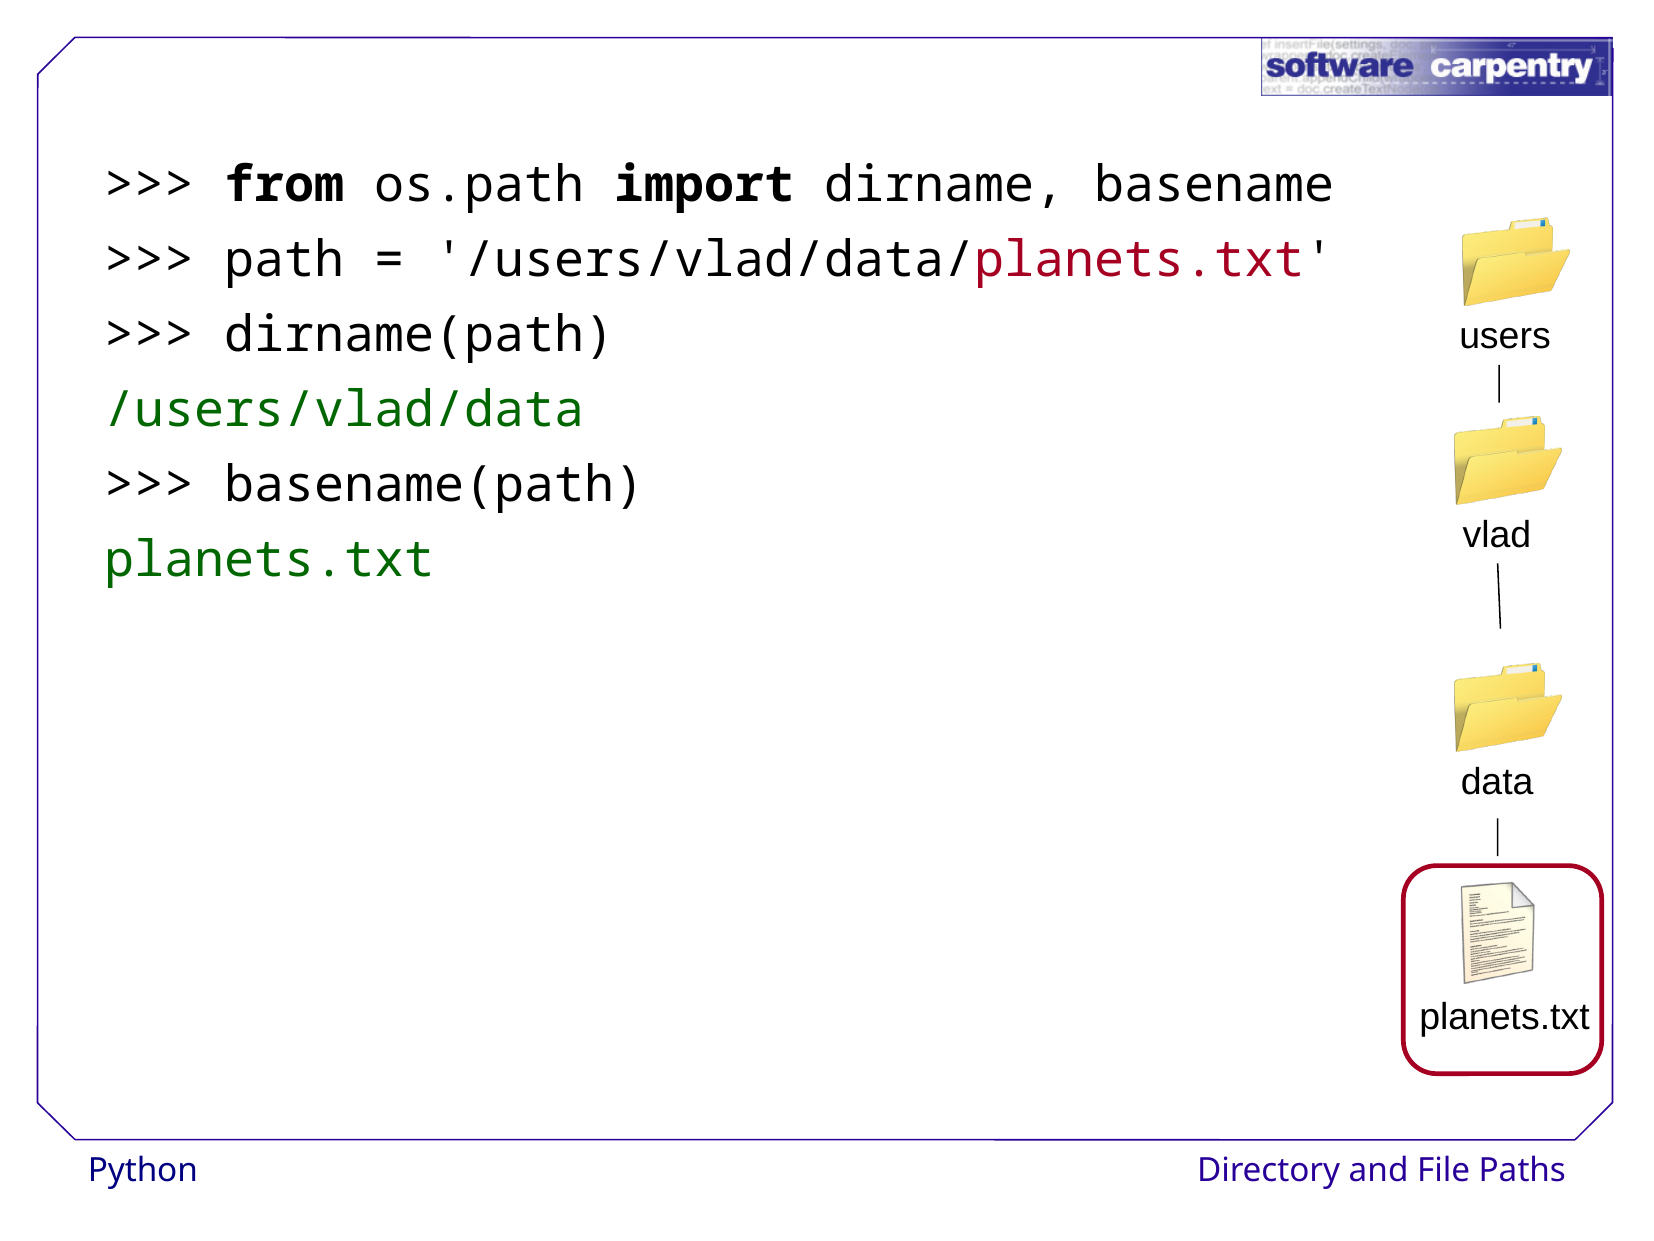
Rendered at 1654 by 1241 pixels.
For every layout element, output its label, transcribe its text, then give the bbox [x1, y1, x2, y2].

picture [1261, 39, 1613, 96]
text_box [1446, 402, 1566, 565]
text_box >>> from os.path import dirname, basename >>> path = '/users/vlad/data/planets.txt' >>> dirname(path) /users/vlad/data >>> basename(path) planets.txt [89, 128, 1512, 1036]
text_box [1403, 865, 1602, 1074]
picture [1440, 874, 1555, 989]
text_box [1443, 203, 1574, 366]
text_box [1445, 649, 1566, 812]
